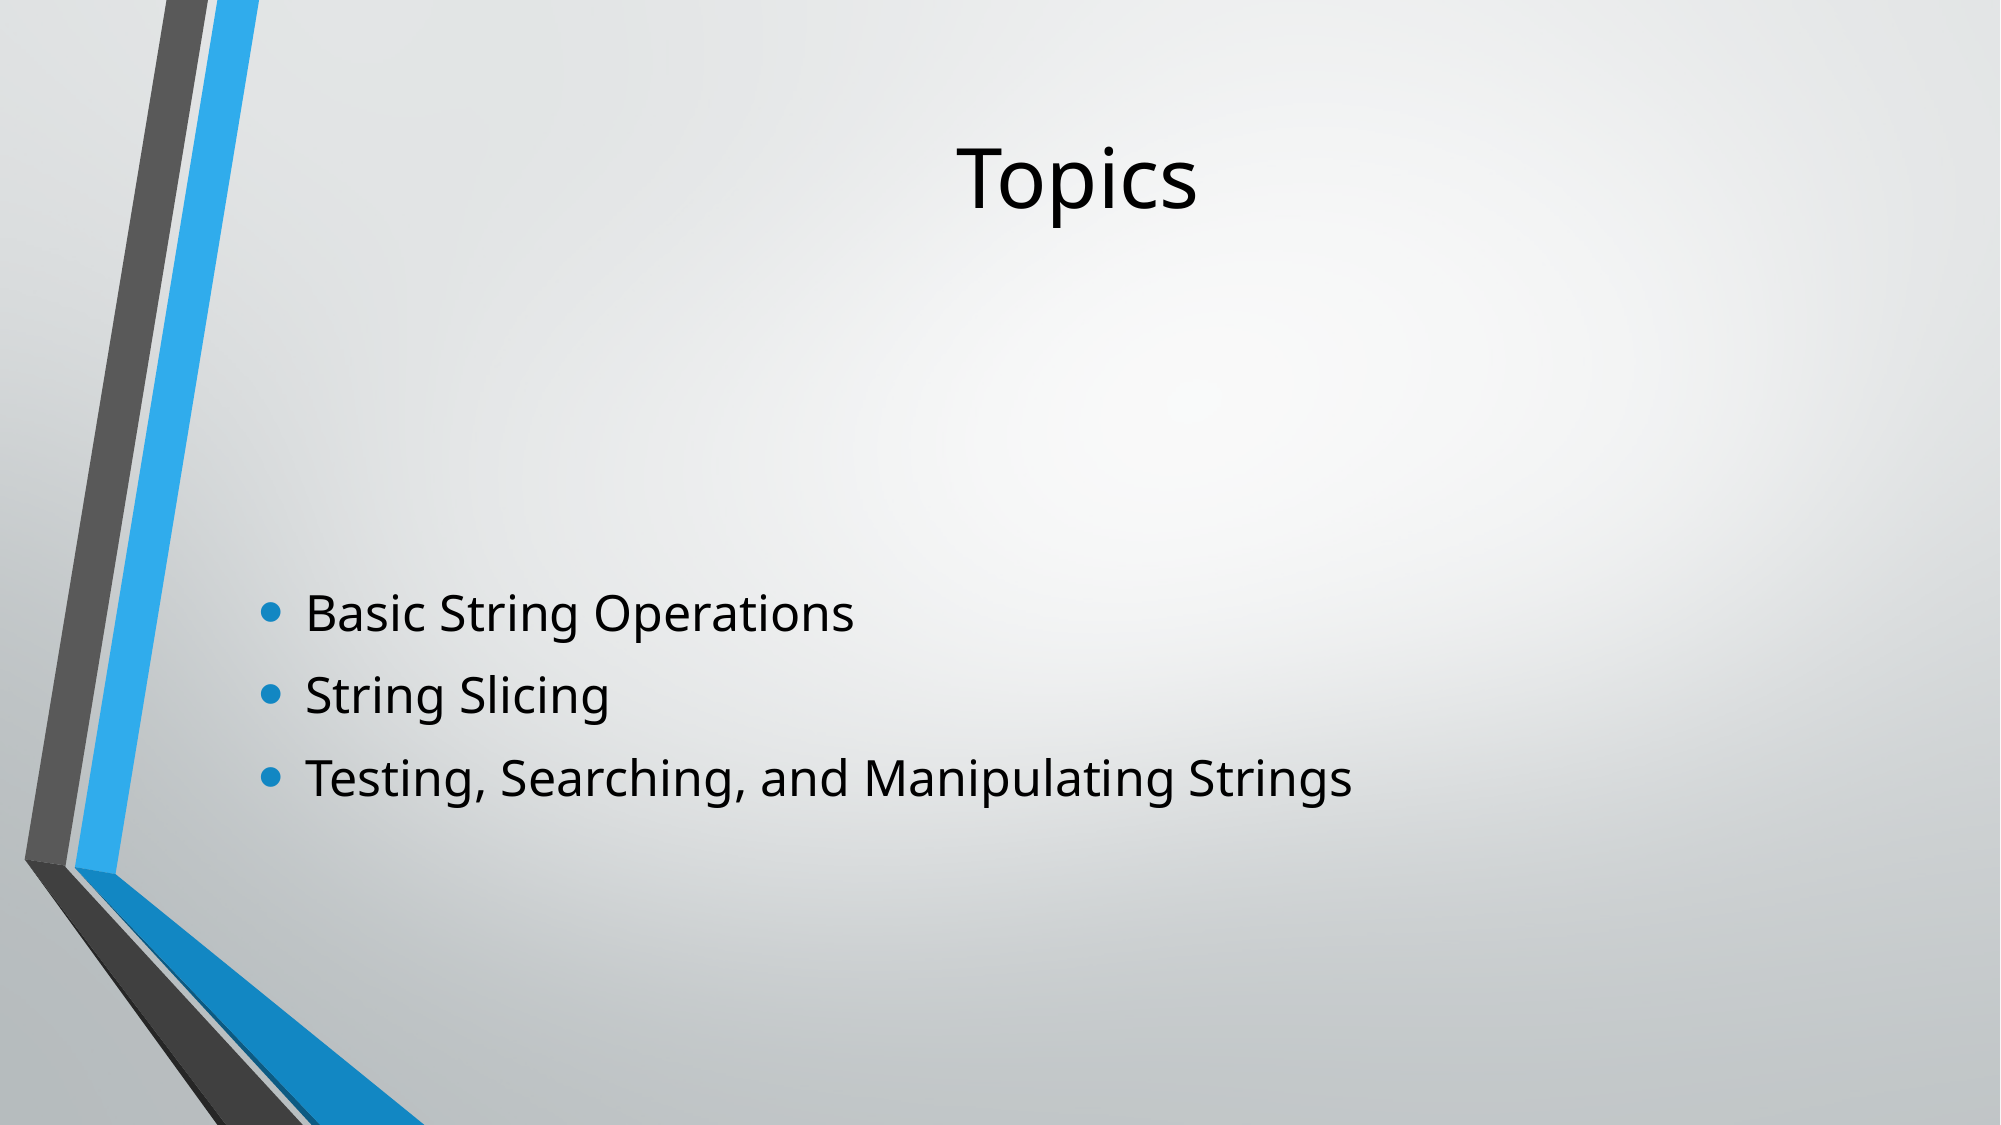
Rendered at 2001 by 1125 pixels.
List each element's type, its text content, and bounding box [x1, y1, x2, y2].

list Basic String Operations String Slicing Testing, Searching, and Manipulating Strings [243, 437, 1887, 950]
title Topics [256, 31, 1900, 319]
